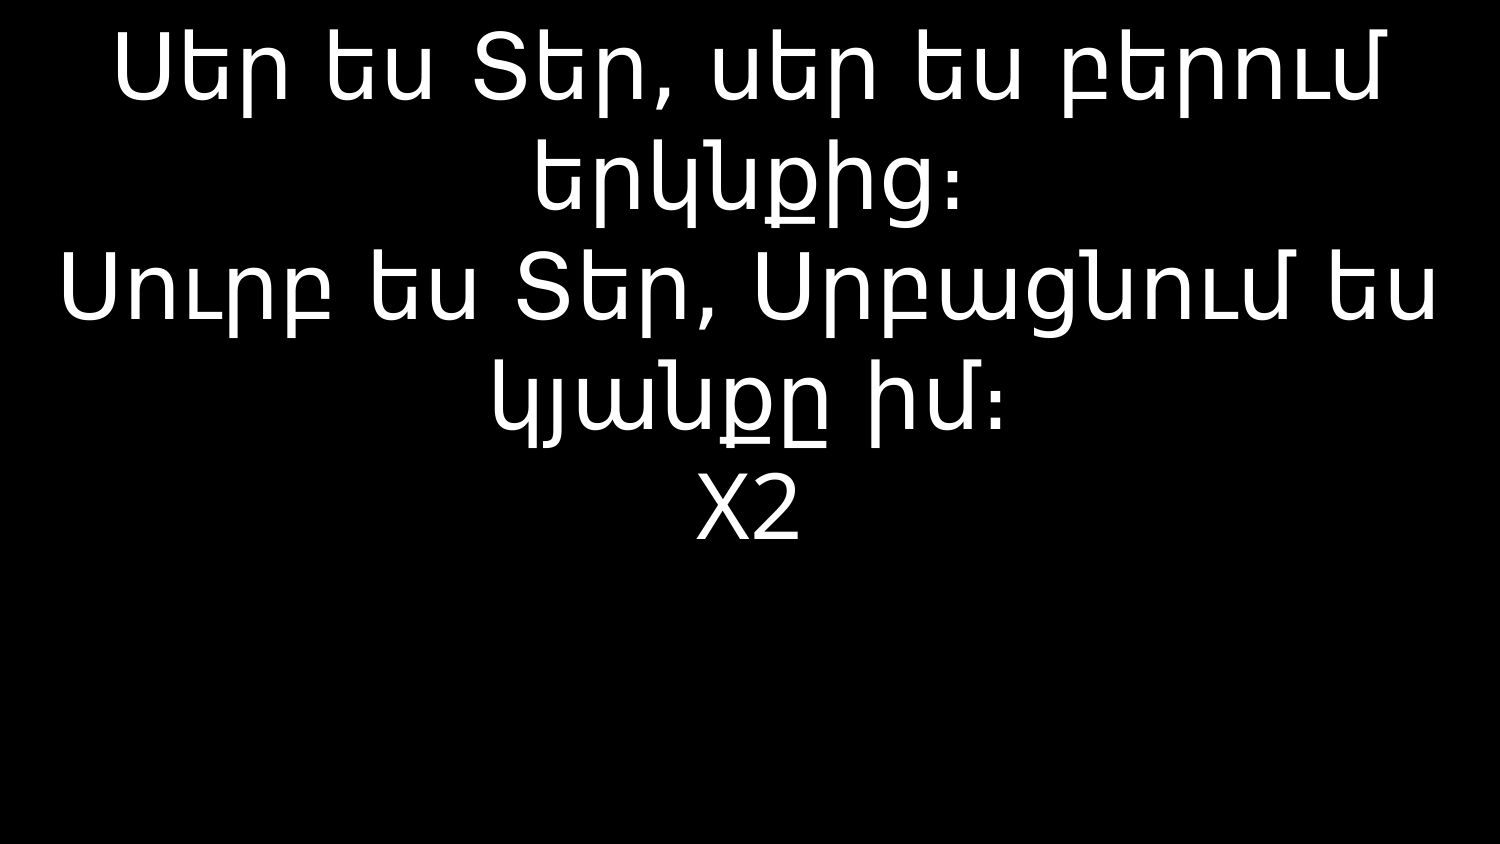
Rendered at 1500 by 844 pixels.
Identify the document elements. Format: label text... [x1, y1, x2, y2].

title Սեր ես Տեր, սեր ես բերում երկնքից։ Սուրբ ես Տեր, Սրբացնում ես կյանքը իմ։ X2 [0, 0, 1500, 844]
